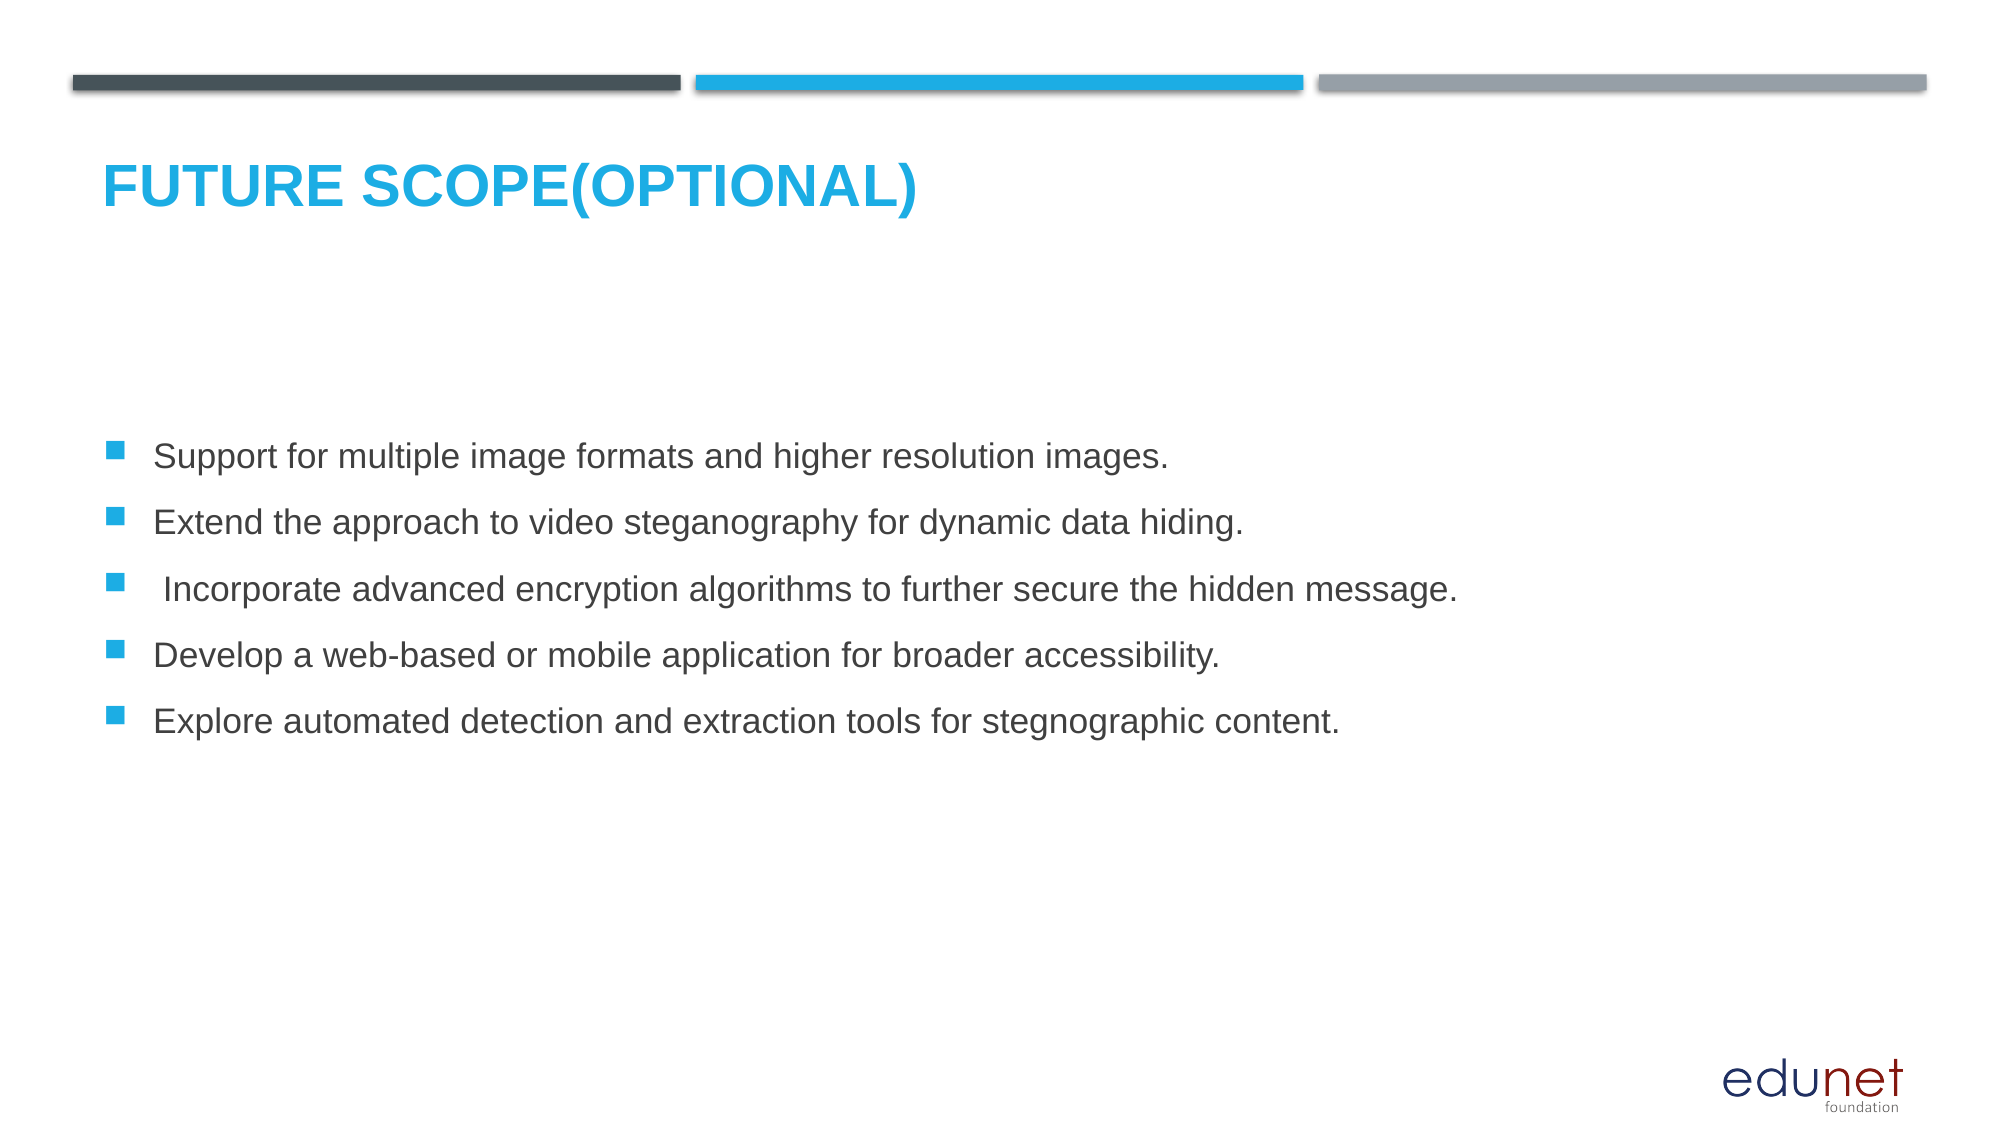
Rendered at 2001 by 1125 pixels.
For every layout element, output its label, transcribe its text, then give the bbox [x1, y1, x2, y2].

text_box Future scope(optional) [87, 138, 1898, 226]
picture [1719, 1056, 1905, 1116]
list Support for multiple image formats and higher resolution images. Extend the approach to video steganography for dynamic data hiding. Incorporate advanced encryption algorithms to further secure the hidden message. Develop a web-based or mobile application for broader accessibility. Explore automated detection and extraction tools for stegnographic content. [87, 226, 1898, 969]
